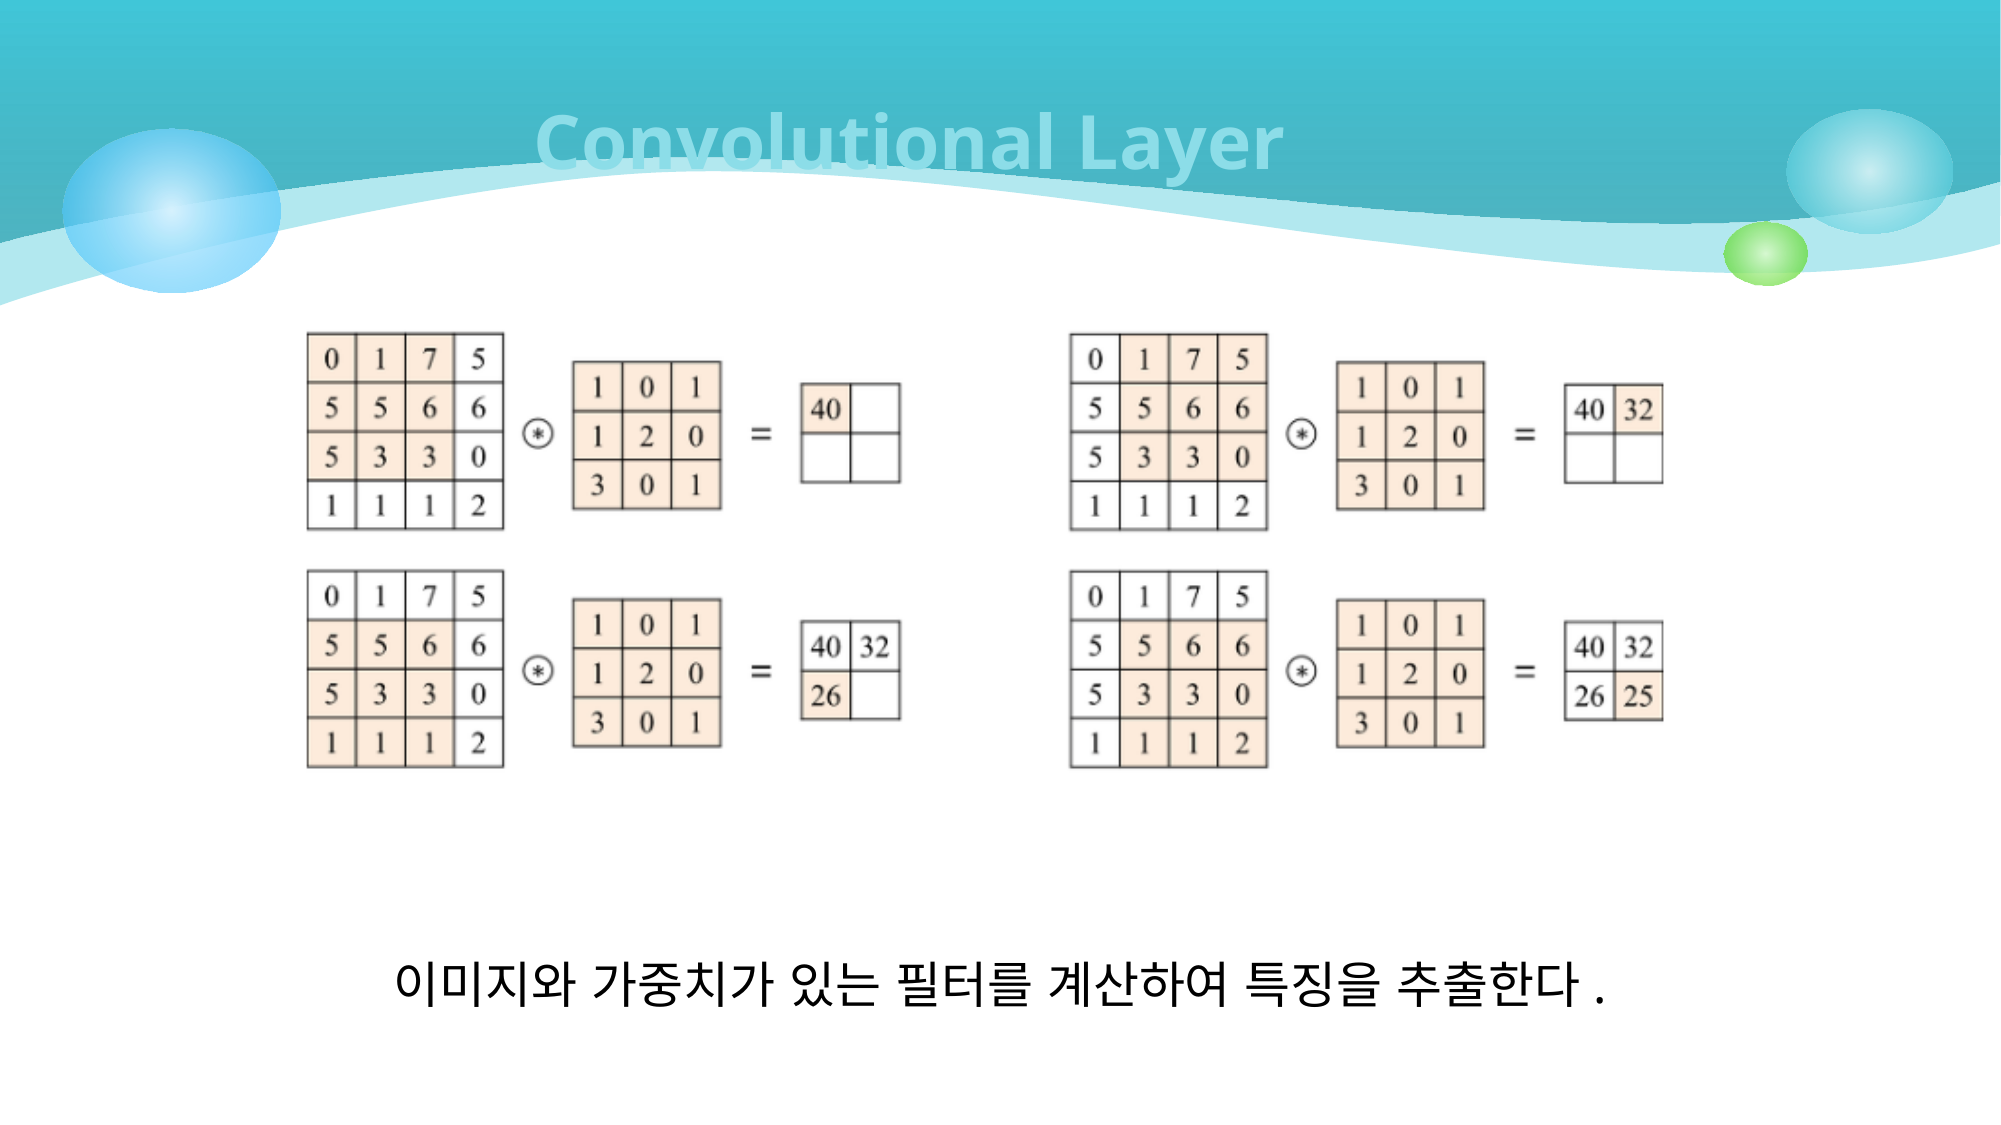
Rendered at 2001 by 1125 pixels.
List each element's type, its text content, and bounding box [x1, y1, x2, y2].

text_box 이미지와 가중치가 있는 필터를 계산하여 특징을 추출한다. [148, 916, 1852, 1021]
title Convolutional Layer [47, 30, 1773, 249]
picture [290, 304, 1710, 796]
